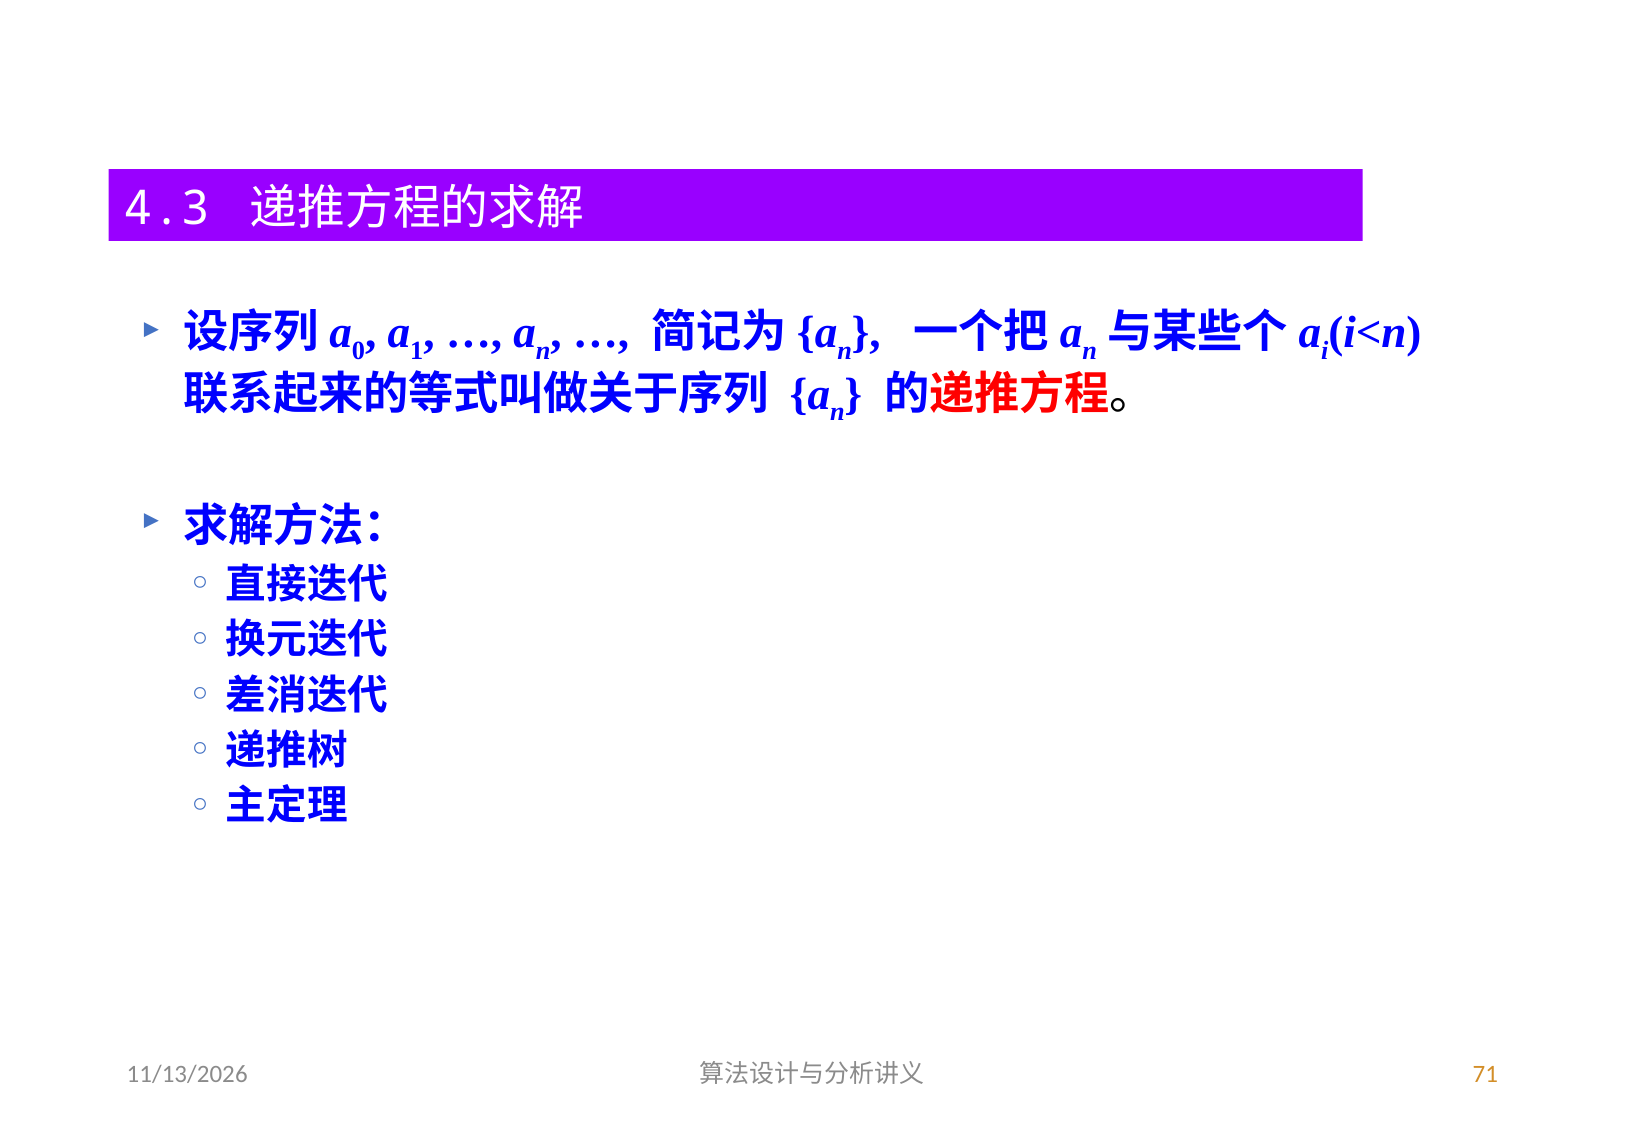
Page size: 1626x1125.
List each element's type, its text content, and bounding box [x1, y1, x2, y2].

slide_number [111, 1042, 478, 1103]
footer 算法设计与分析讲义 [538, 1042, 1087, 1103]
text_box 4.3 递推方程的求解 [108, 169, 1363, 241]
text_box 设序列a0, a1, …, an, …, 简记为{an}, 一个把an与某些个ai(i<n)联系起来的等式叫做关于序列 {an} 的递推方程。 求解方法： 直接迭代 换元迭代 差消迭代 递推树 主定理 [108, 295, 1491, 956]
slide_number 71 [1147, 1042, 1514, 1103]
